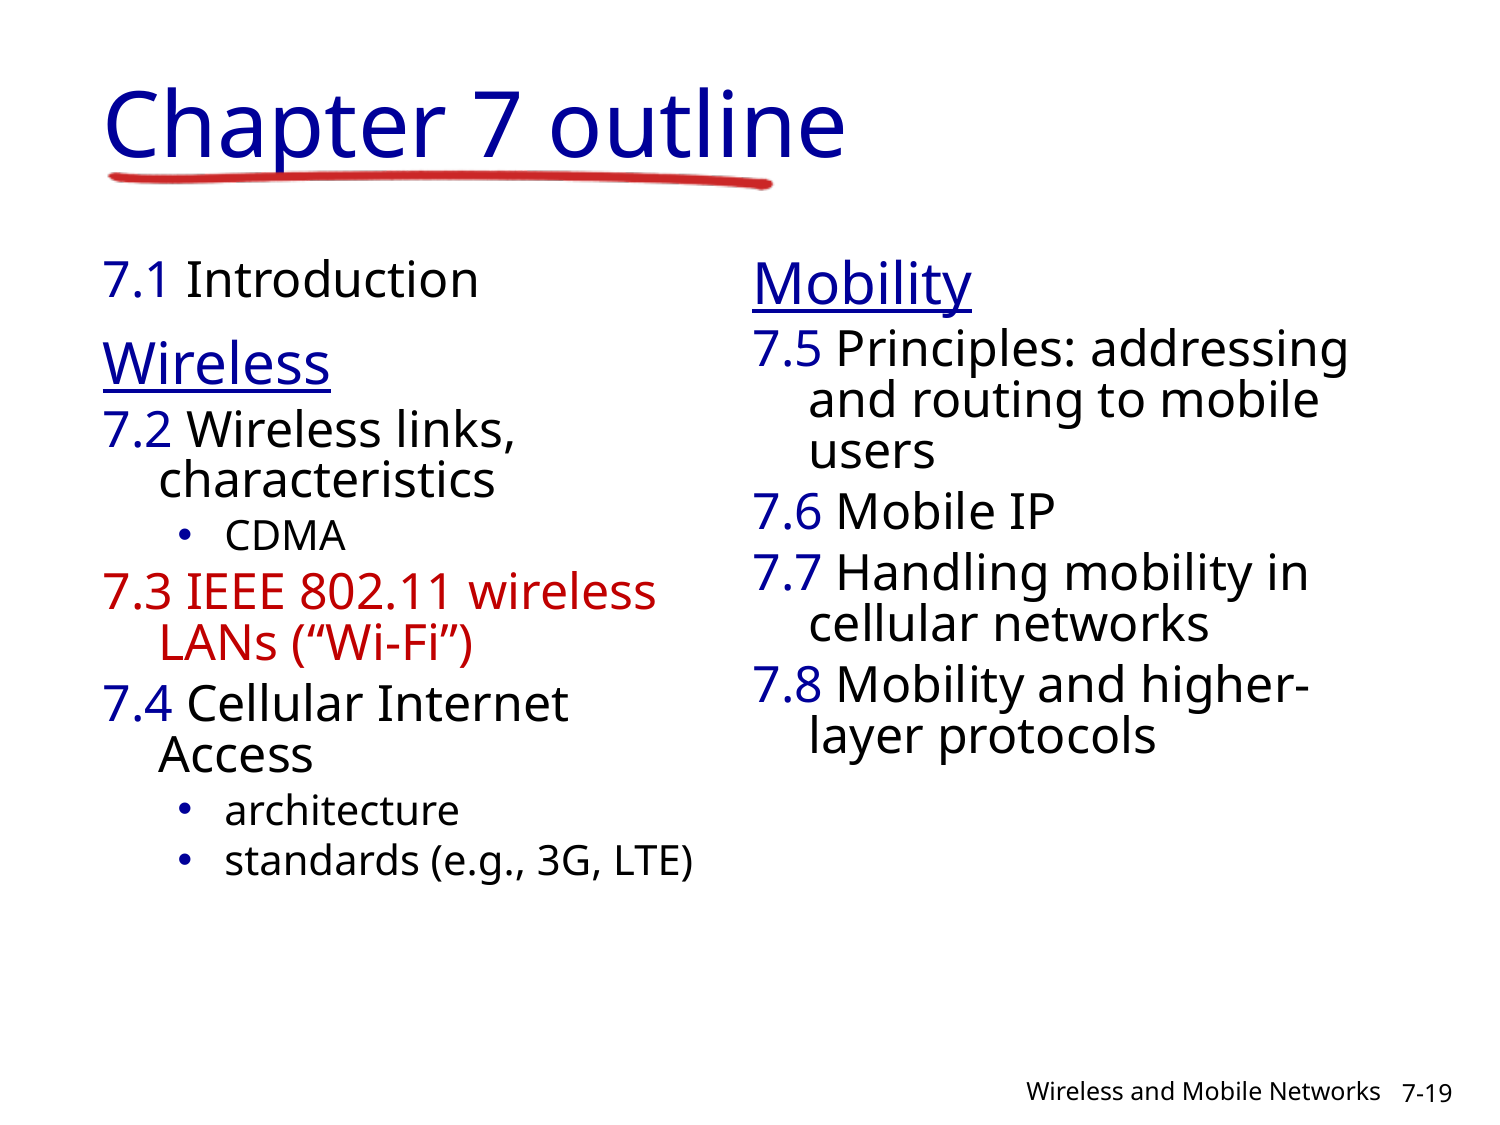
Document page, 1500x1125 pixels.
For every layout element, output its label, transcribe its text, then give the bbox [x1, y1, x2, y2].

list Mobility 7.5 Principles: addressing and routing to mobile users 7.6 Mobile IP 7.7 Handling mobility in cellular networks 7.8 Mobility and higher-layer protocols [737, 249, 1403, 1012]
slide_number 7-19 [1387, 1069, 1500, 1115]
picture [105, 166, 781, 196]
footer Wireless and Mobile Networks [960, 1067, 1404, 1110]
title Chapter 7 outline [87, 27, 1363, 216]
list 7.1 Introduction Wireless 7.2 Wireless links, characteristics CDMA 7.3 IEEE 802.11 wireless LANs (“Wi-Fi”) 7.4 Cellular Internet Access architecture standards (e.g., 3G, LTE) [87, 249, 713, 1012]
